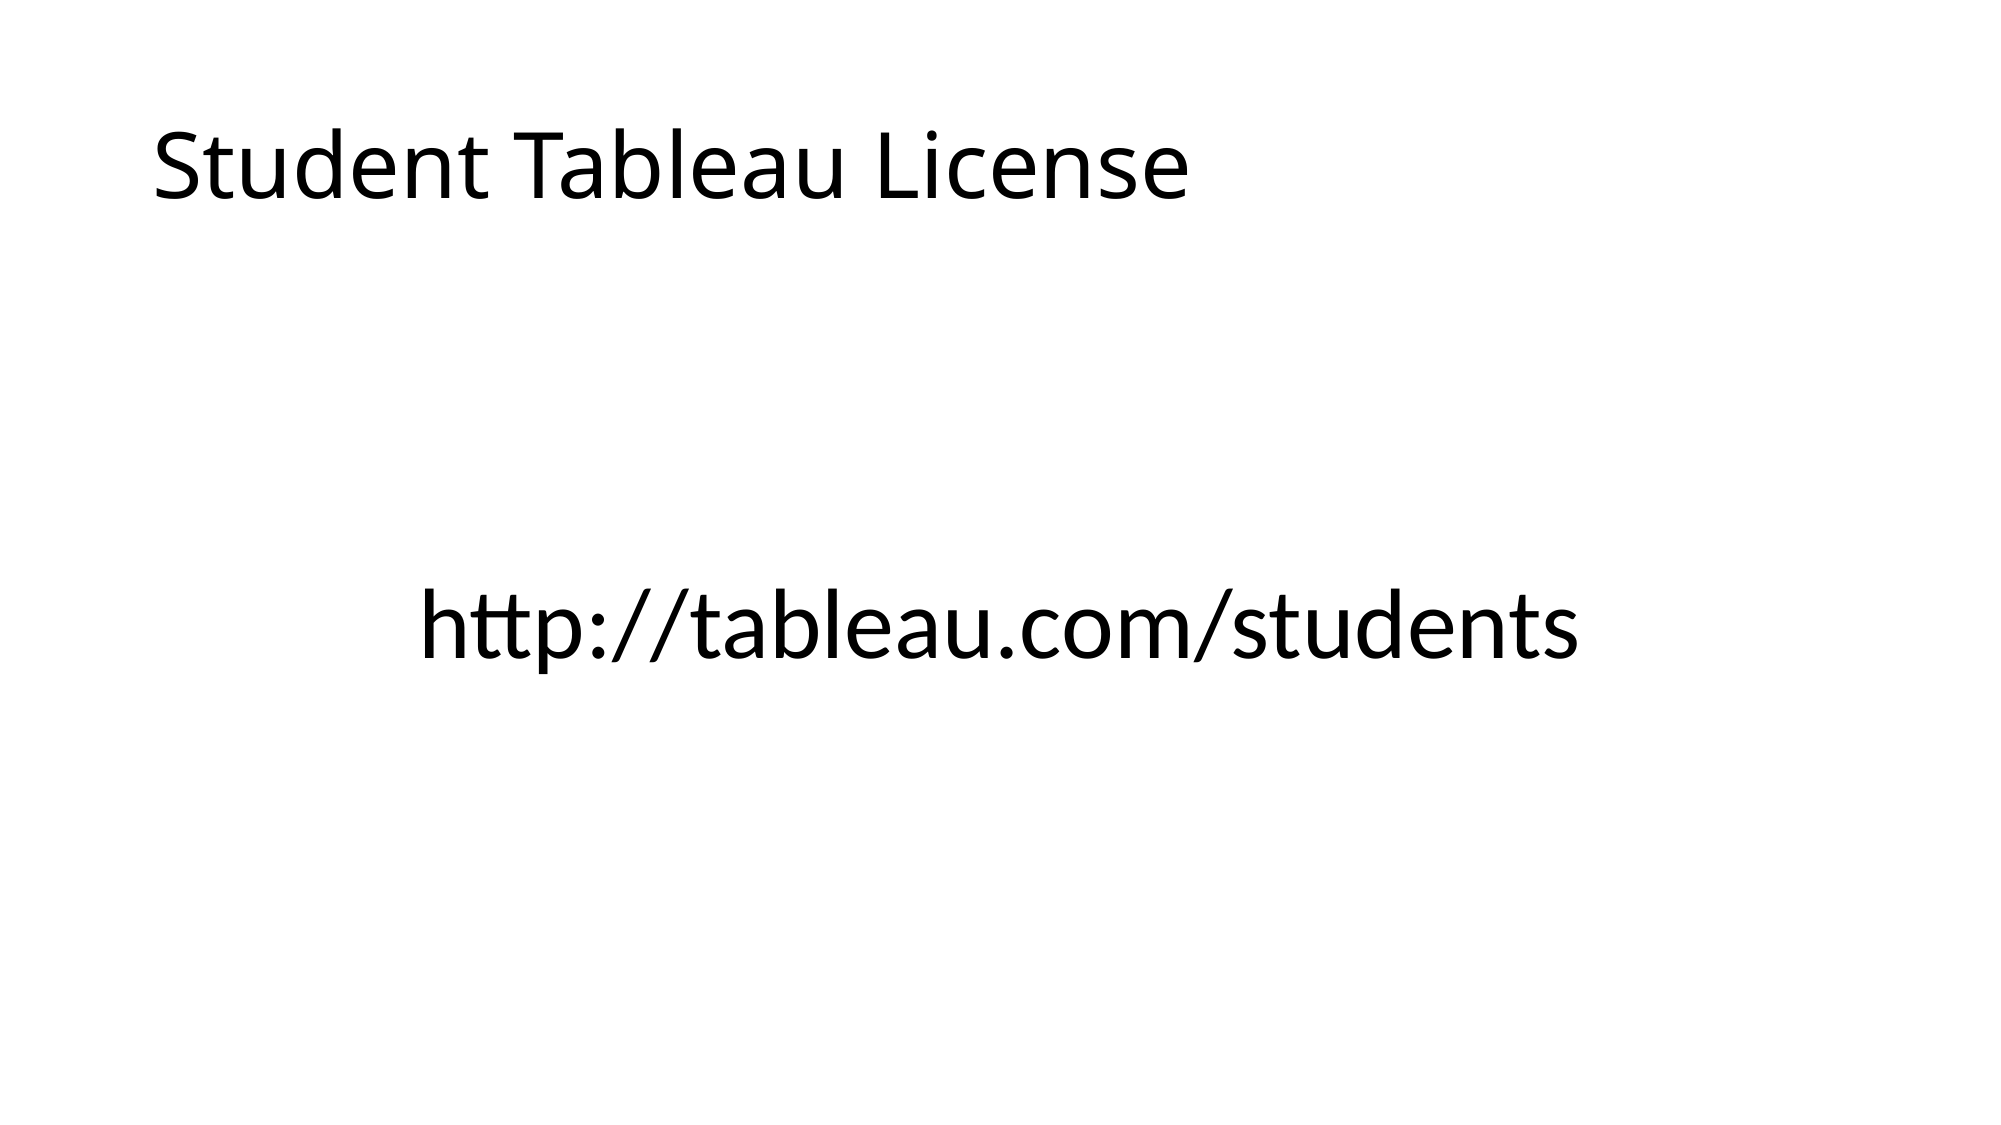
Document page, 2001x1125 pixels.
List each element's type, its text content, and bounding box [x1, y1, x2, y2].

title Student Tableau License [137, 59, 1863, 278]
list http://tableau.com/students [137, 550, 1863, 692]
